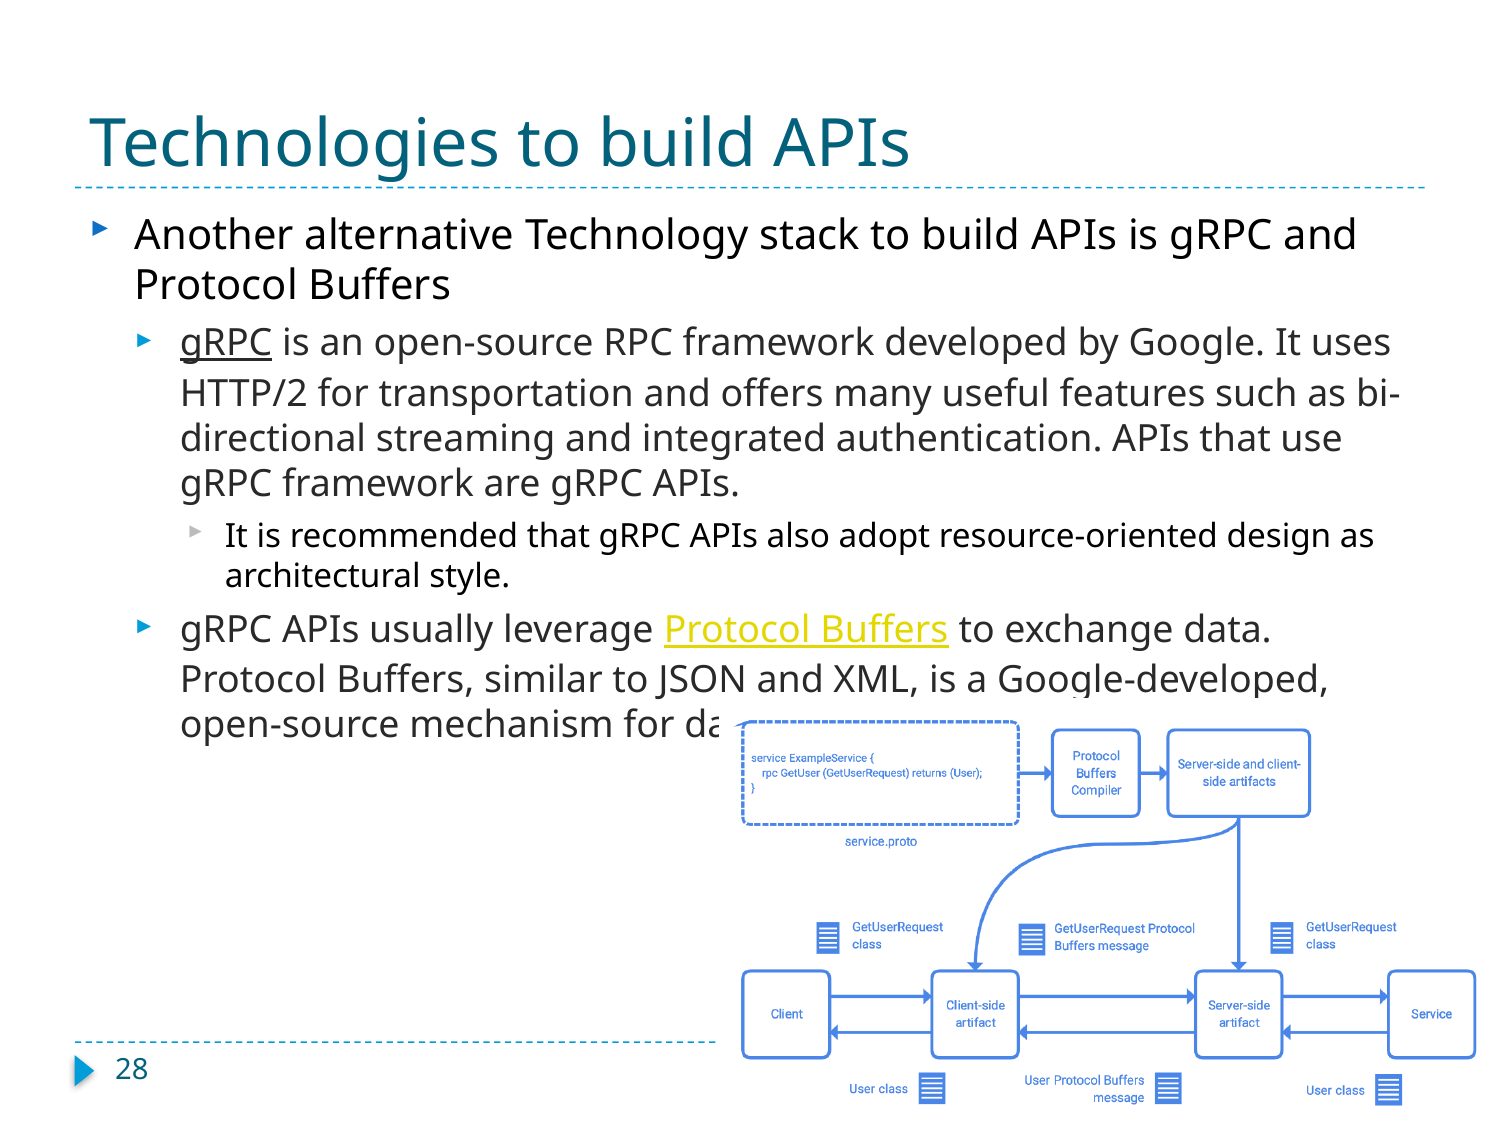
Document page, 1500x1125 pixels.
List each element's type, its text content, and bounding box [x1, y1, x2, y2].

slide_number 28 [100, 1042, 426, 1103]
picture [719, 698, 1496, 1122]
title Technologies to build APIs [75, 24, 1425, 188]
list Another alternative Technology stack to build APIs is gRPC and Protocol Buffers gRPC is an open-source RPC framework developed by Google. It uses HTTP/2 for transportation and offers many useful features such as bi-directional streaming and integrated authentication. APIs that use gRPC framework are gRPC APIs. It is recommended that gRPC APIs also adopt resource-oriented design as architectural style. gRPC APIs usually leverage Protocol Buffers to exchange data. Protocol Buffers, similar to JSON and XML, is a Google-developed, open-source mechanism for data serialization. [75, 200, 1425, 1010]
